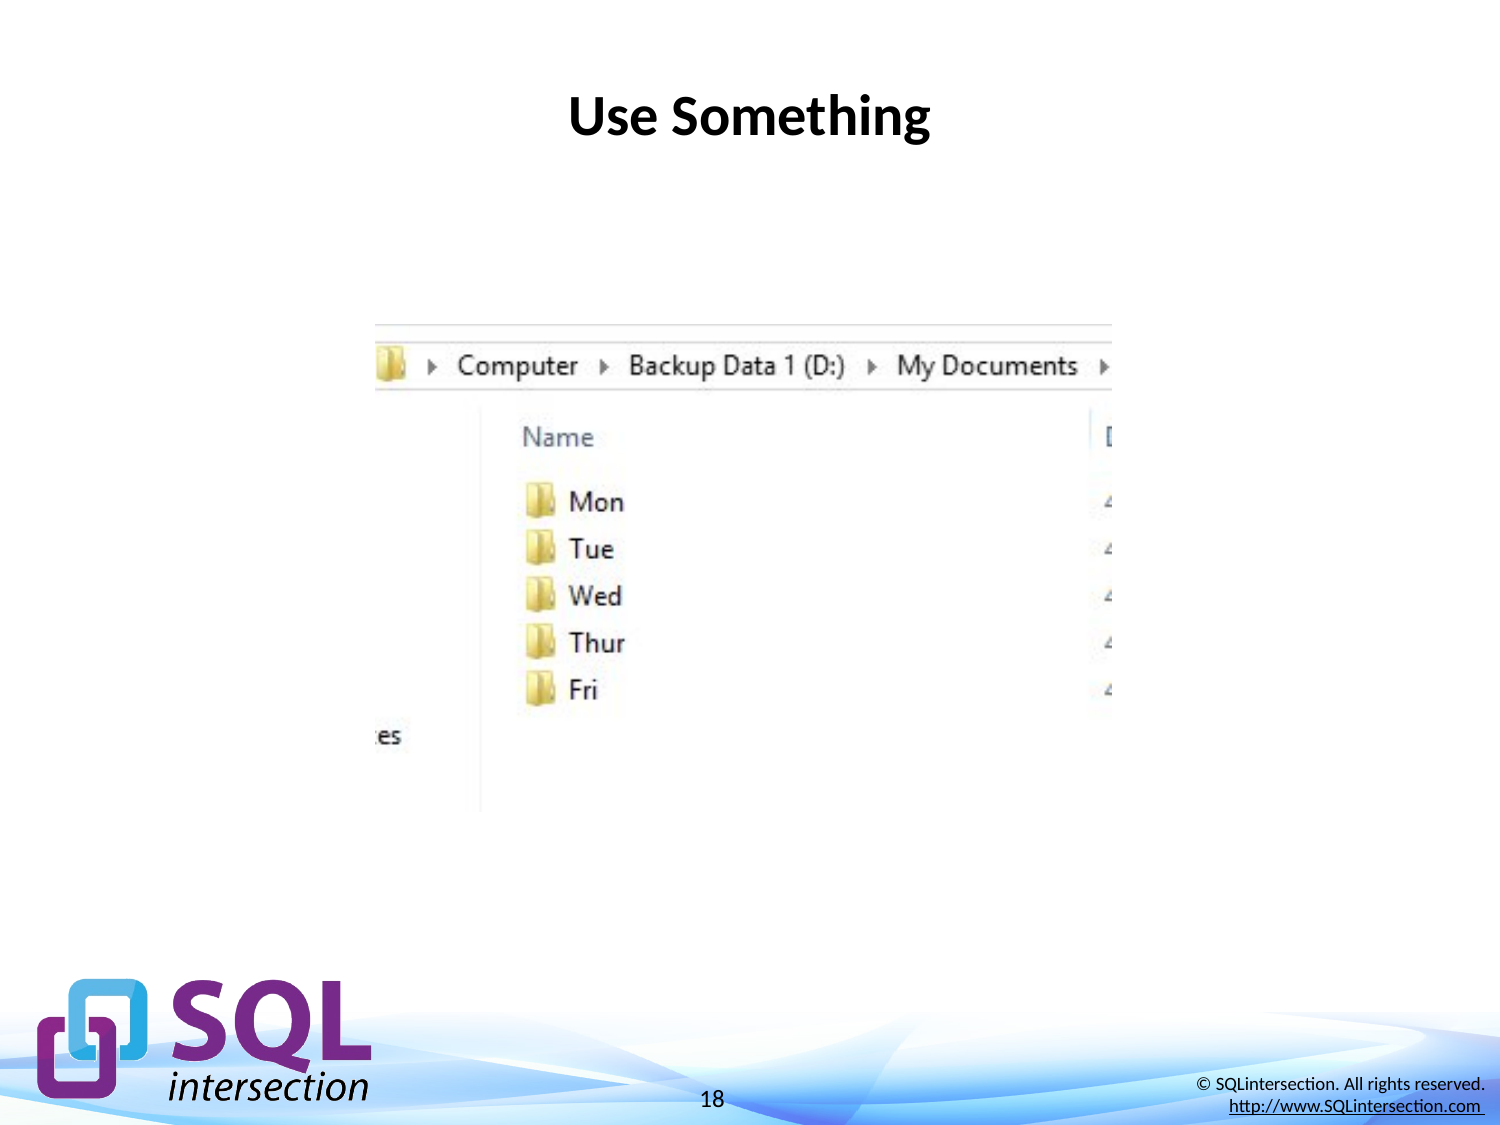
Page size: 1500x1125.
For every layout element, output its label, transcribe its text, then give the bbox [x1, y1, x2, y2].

title Use Something [74, 49, 1426, 176]
picture [0, 975, 1500, 1125]
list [374, 324, 1112, 812]
